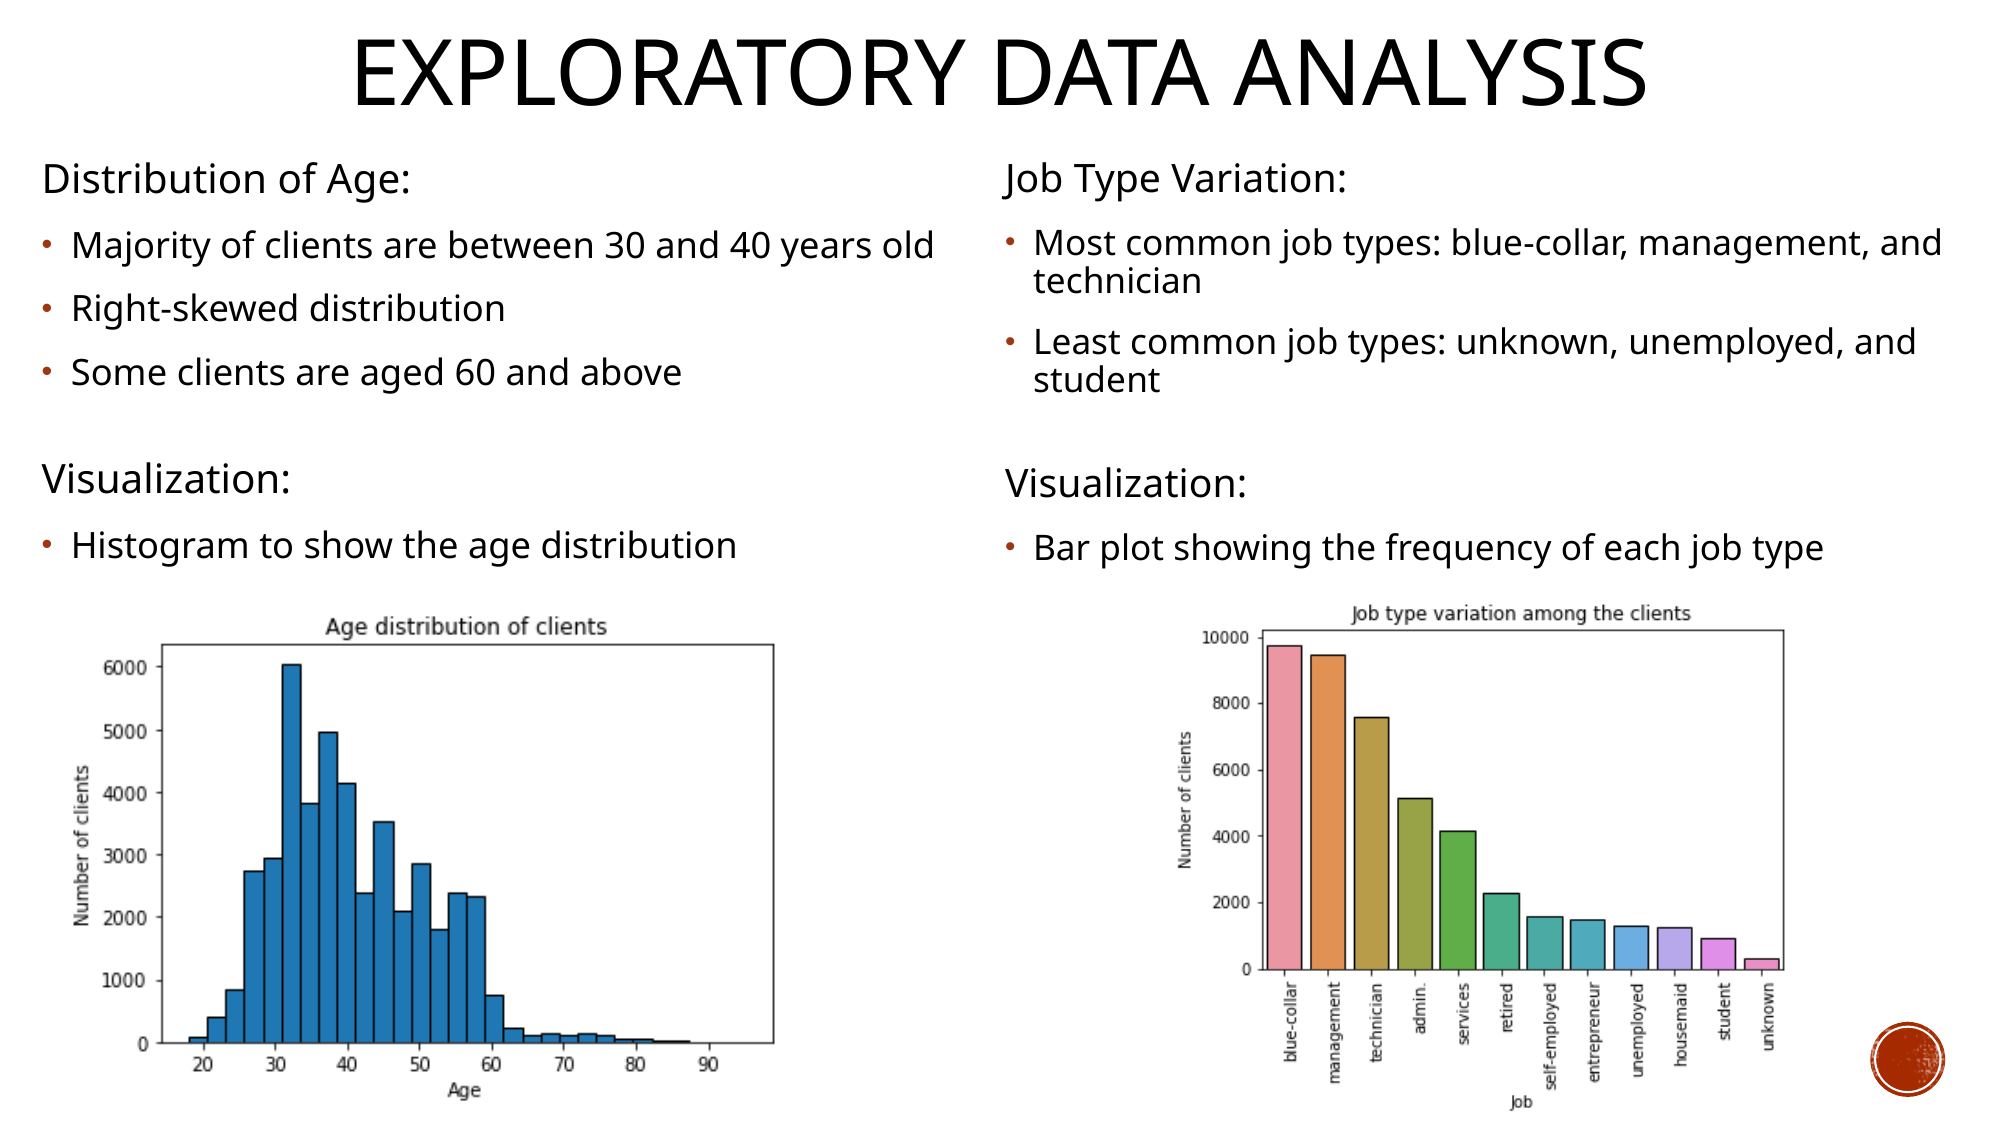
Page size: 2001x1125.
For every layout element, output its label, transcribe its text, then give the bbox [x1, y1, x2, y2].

picture [63, 605, 784, 1112]
picture [1169, 594, 1794, 1122]
text_box Distribution of Age: Majority of clients are between 30 and 40 years old Right-skewed distribution Some clients are aged 60 and above Visualization: Histogram to show the age distribution [26, 151, 964, 605]
title EXPLORATORY DATA ANALYSIS [0, 0, 2000, 152]
list Job Type Variation: Most common job types: blue-collar, management, and technician Least common job types: unknown, unemployed, and student Visualization: Bar plot showing the frequency of each job type [990, 151, 1974, 577]
